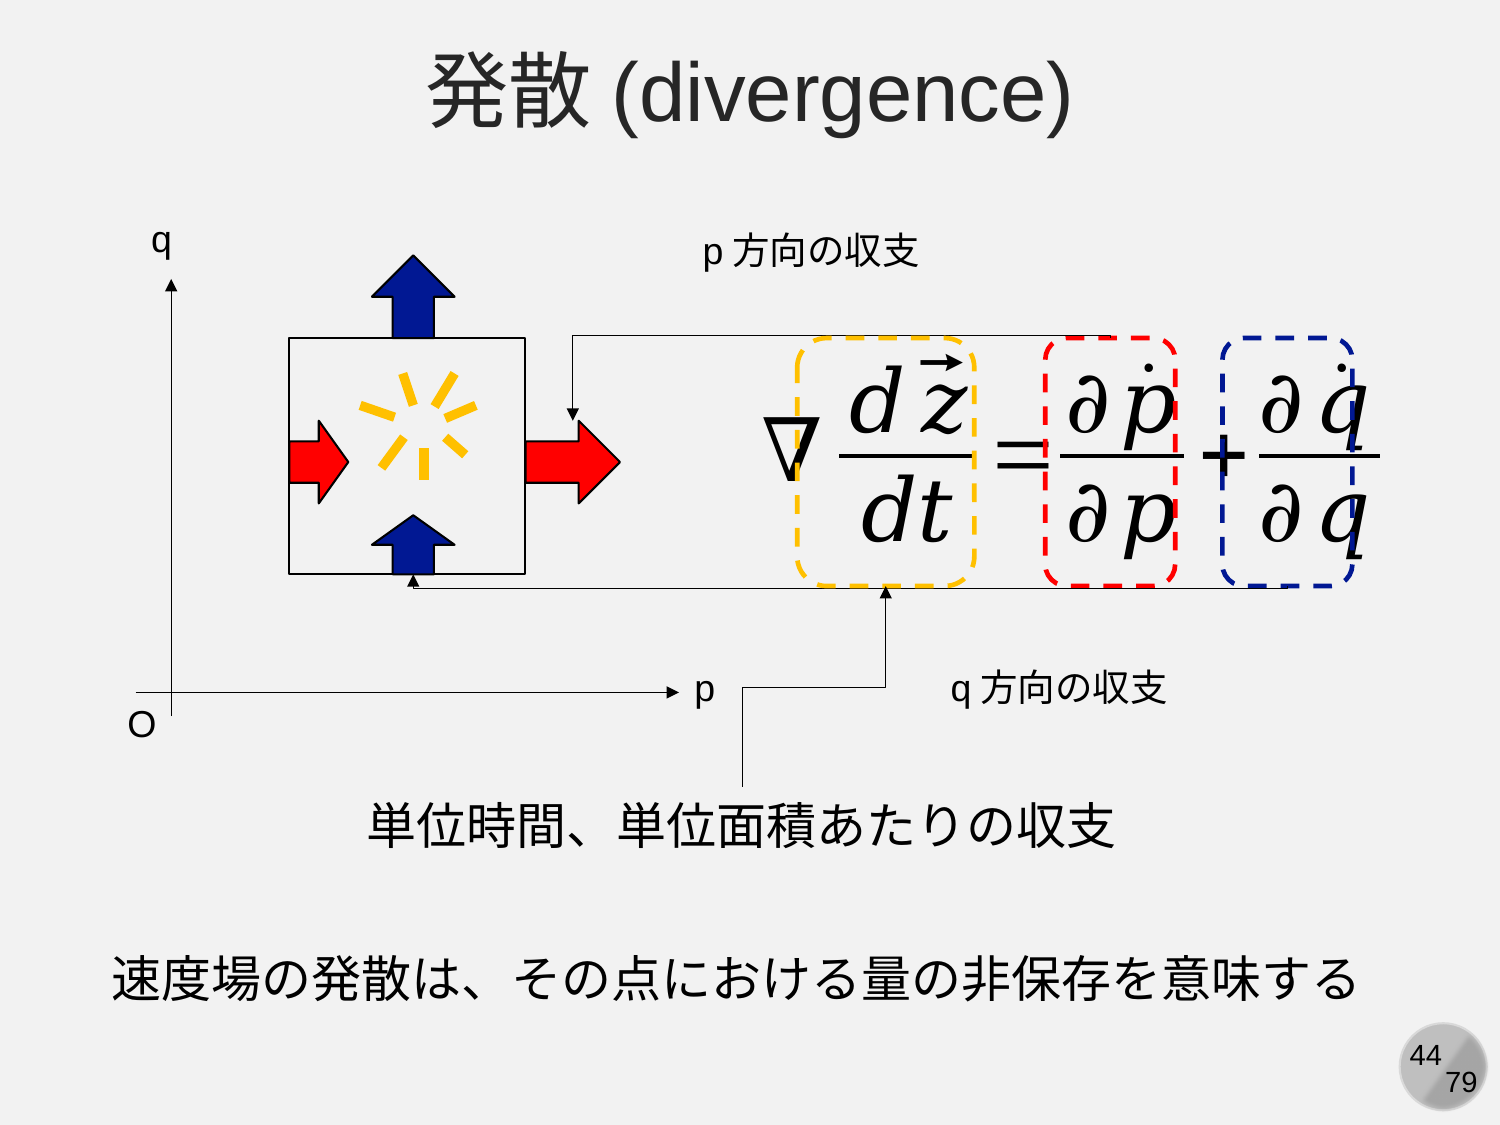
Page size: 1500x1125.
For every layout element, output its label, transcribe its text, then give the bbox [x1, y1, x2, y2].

text_box [796, 348, 803, 575]
text_box [524, 419, 621, 505]
text_box [1044, 336, 1177, 587]
text_box 速度場の発散は、その点における量の非保存を意味する [857, 940, 1377, 1016]
text_box O [112, 692, 172, 753]
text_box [713, 614, 915, 759]
text_box [1221, 336, 1354, 588]
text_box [844, 759, 857, 1018]
text_box [288, 419, 350, 505]
text_box q方向の収支 [935, 656, 1183, 717]
list 発散(divergence) [0, 31, 1500, 155]
text_box [370, 514, 456, 576]
text_box p [679, 656, 713, 717]
text_box 単位時間、単位面積あたりの収支 [857, 786, 1132, 862]
text_box p方向の収支 [886, 219, 935, 280]
text_box p方向の収支 [687, 219, 803, 280]
text_box [886, 336, 976, 588]
text_box 単位時間、単位面積あたりの収支 [352, 786, 844, 862]
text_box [360, 373, 476, 480]
text_box [370, 254, 456, 340]
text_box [803, 113, 886, 614]
text_box 速度場の発散は、その点における量の非保存を意味する [96, 940, 844, 1016]
text_box q [136, 208, 187, 268]
text_box [288, 337, 526, 575]
